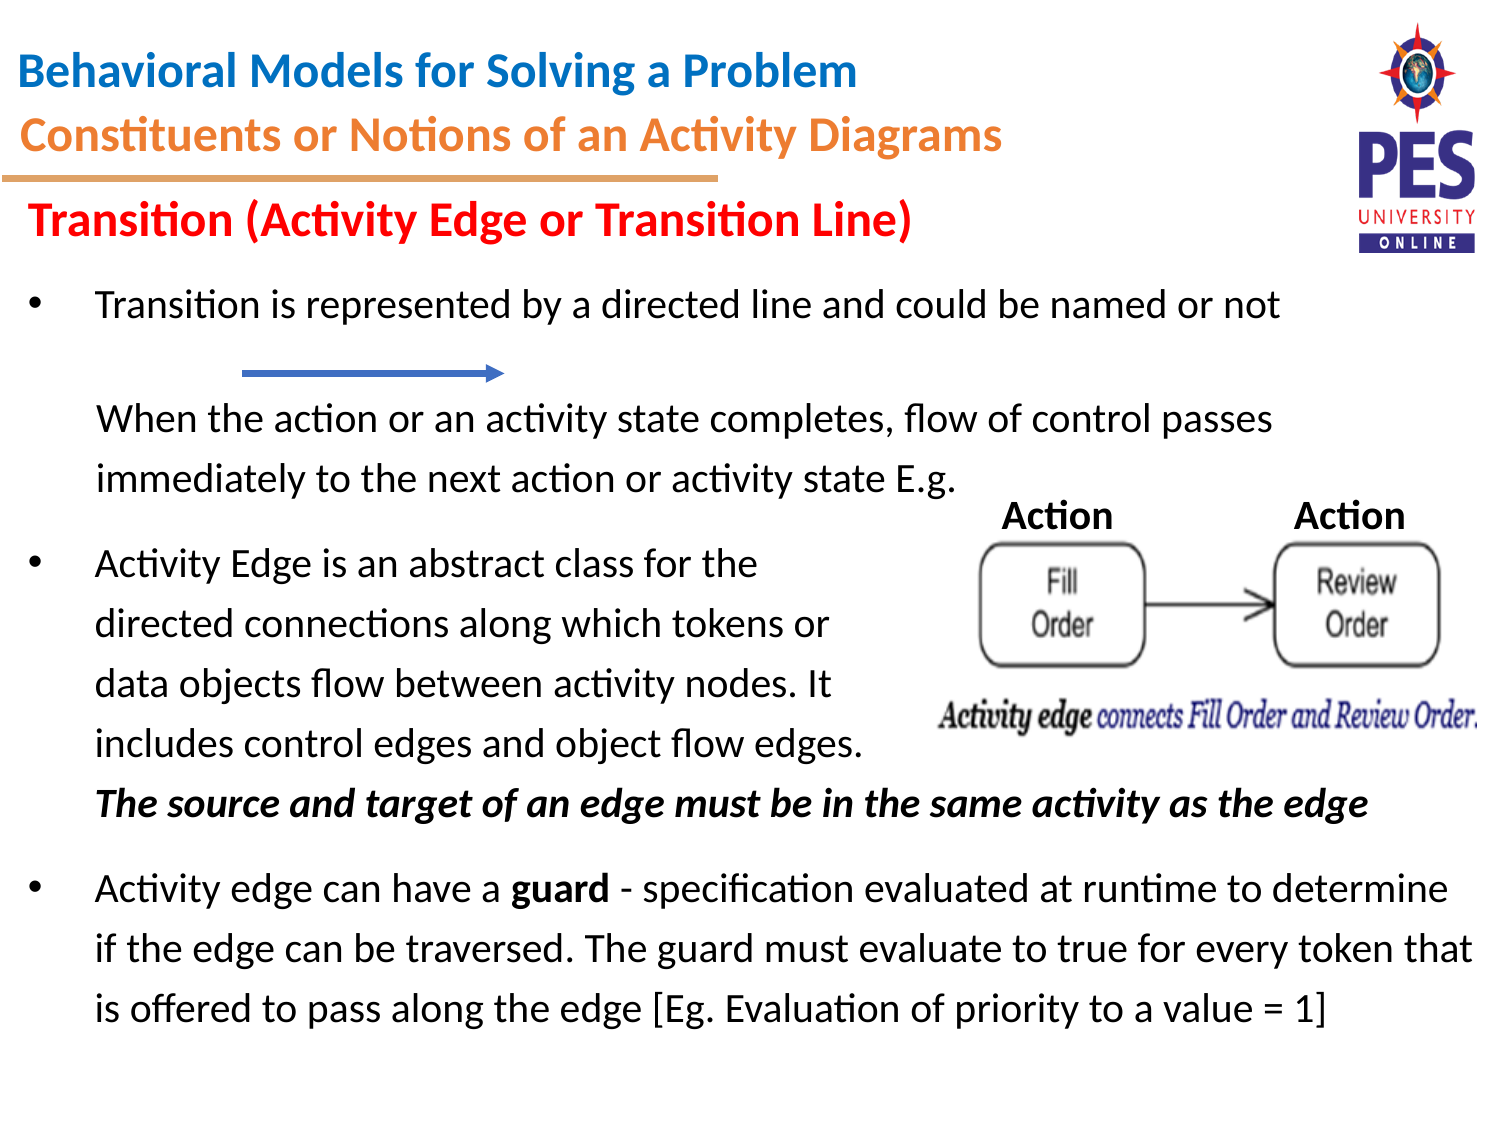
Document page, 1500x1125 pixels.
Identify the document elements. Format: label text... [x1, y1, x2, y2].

text_box Action Action [986, 480, 1422, 525]
list Transition (Activity Edge or Transition Line) Transition is represented by a directed line and could be named or not When the action or an activity state completes, flow of control passes immediately to the next action or activity state E.g. Activity Edge is an abstract class for the directed connections along which tokens or data objects flow between activity nodes. It includes control edges and object flow edges. The source and target of an edge must be in the same activity as the edge Activity edge can have a guard - specification evaluated at runtime to determine if the edge can be traversed. The guard must evaluate to true for every token that is offered to pass along the edge [Eg. Evaluation of priority to a value = 1] [4, 172, 1492, 1092]
picture [931, 526, 1478, 750]
title Constituents or Notions of an Activity Diagrams [4, 83, 1299, 172]
picture [1359, 22, 1475, 172]
